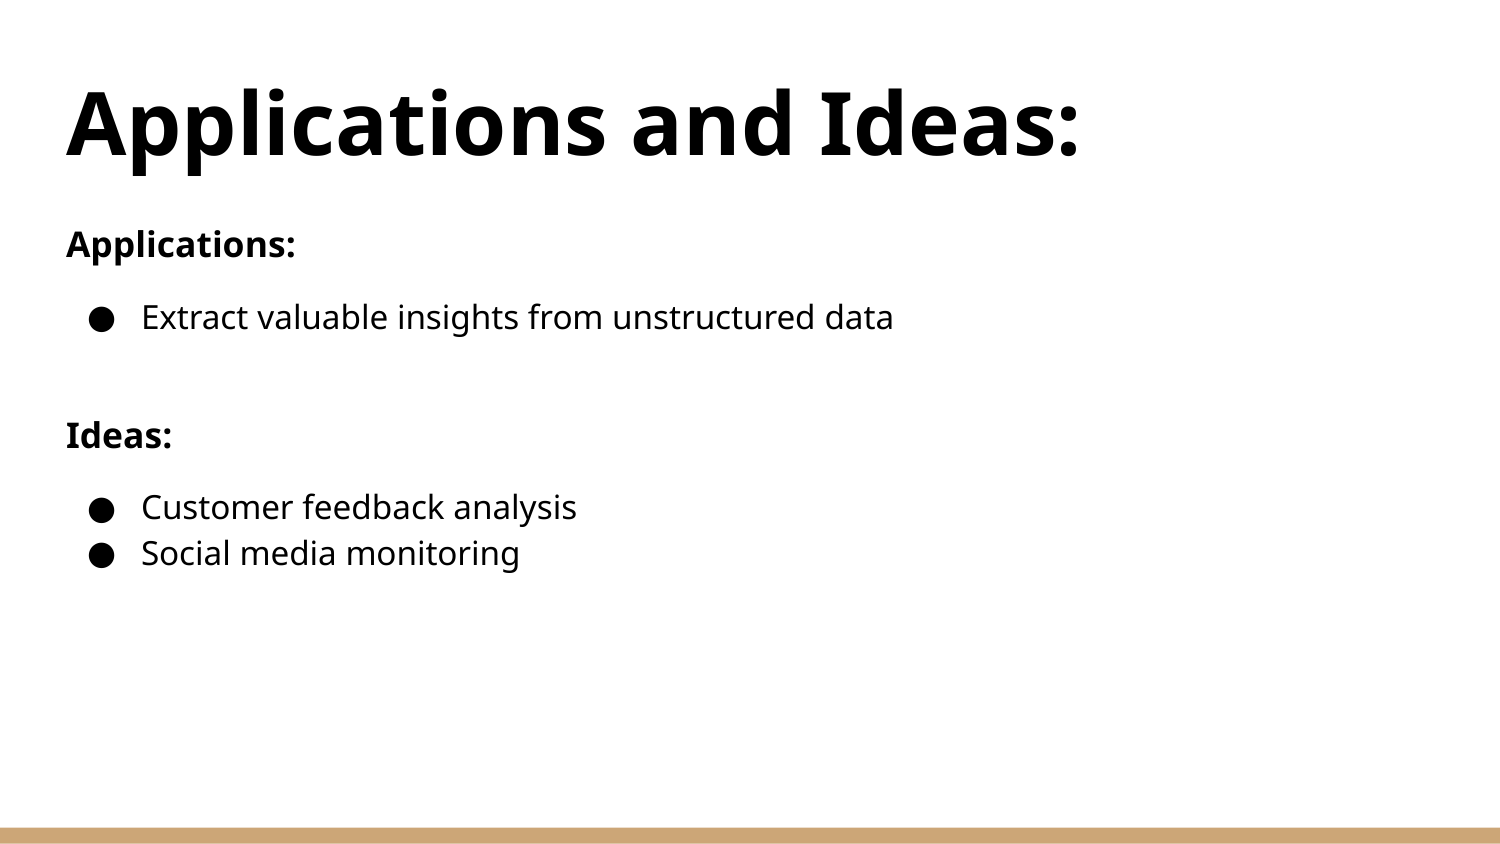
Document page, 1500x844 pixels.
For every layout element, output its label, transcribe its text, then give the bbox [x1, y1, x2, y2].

title Applications and Ideas: [51, 51, 1449, 189]
list Applications: Extract valuable insights from unstructured data Ideas: Customer feedback analysis Social media monitoring [51, 200, 1449, 752]
